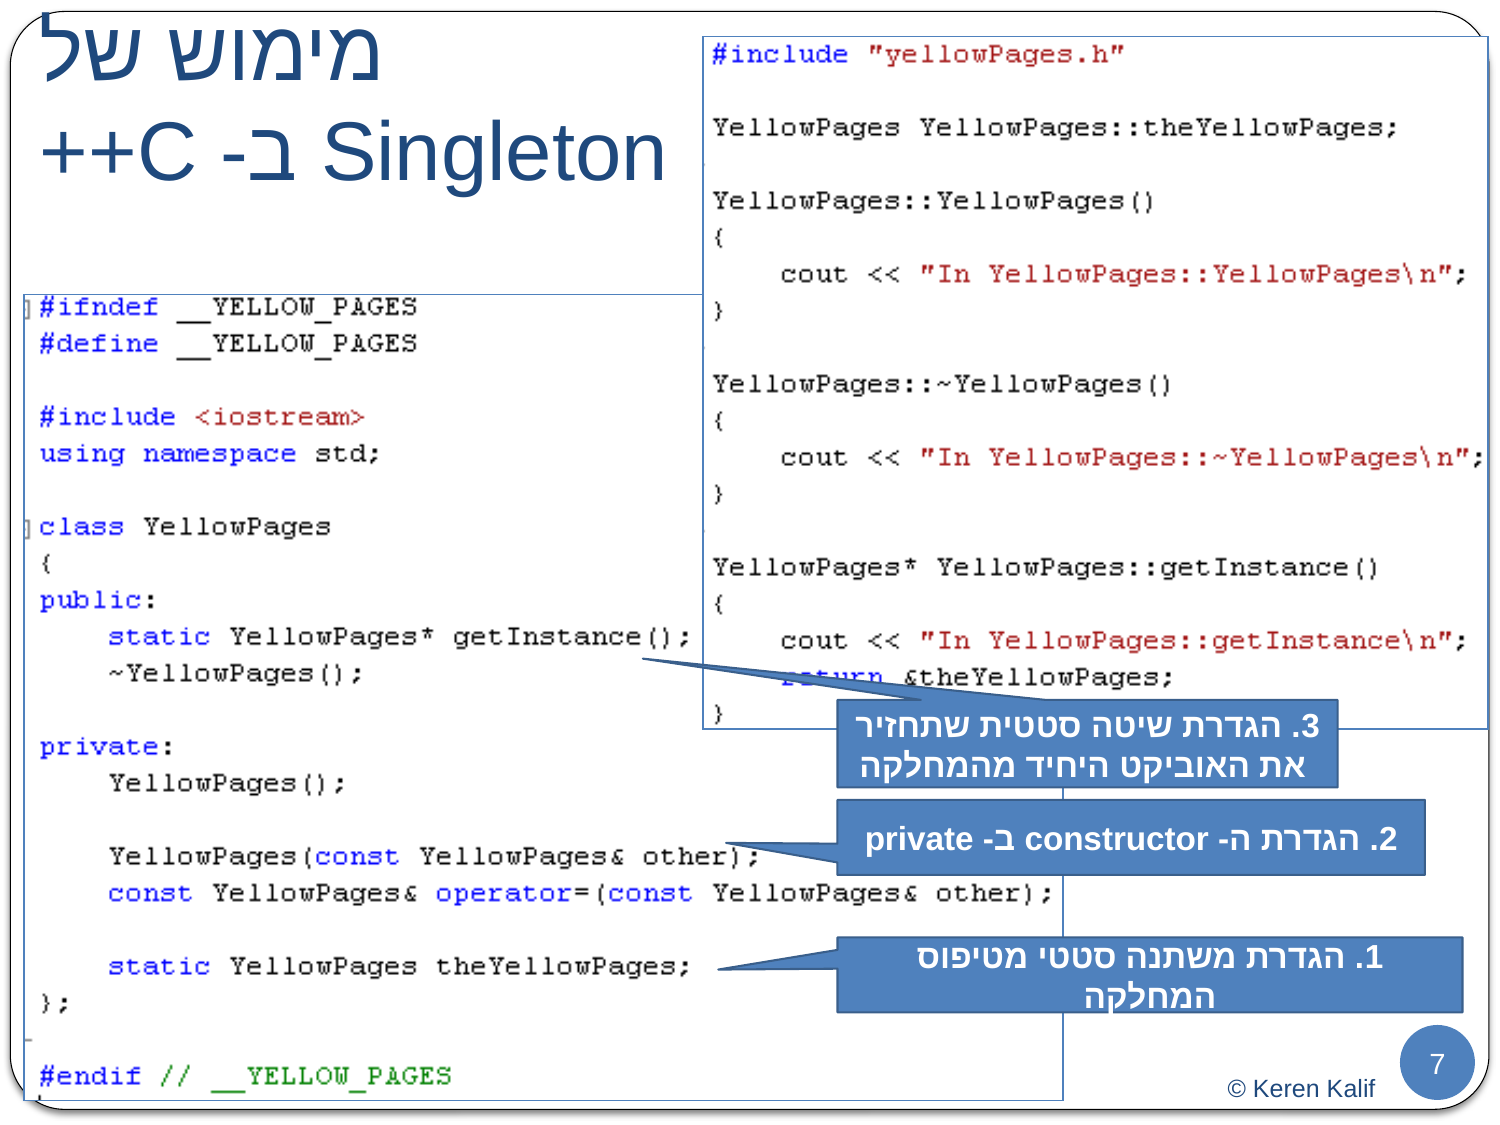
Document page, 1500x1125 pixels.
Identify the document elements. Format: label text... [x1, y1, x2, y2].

footer © Keren Kalif [1212, 1062, 1425, 1113]
slide_number 7 [1399, 1024, 1475, 1100]
text_box 2. הגדרת ה- constructor ב- private [1068, 798, 1426, 876]
text_box 3. הגדרת שיטה סטטית שתחזיר את האוביקט היחיד מהמחלקה [1068, 738, 1339, 789]
text_box 1. הגדרת משתנה סטטי מטיפוס המחלקה [1068, 936, 1464, 1014]
title מימוש של Singleton ב- C++ [24, 94, 697, 213]
picture [24, 37, 1488, 1101]
